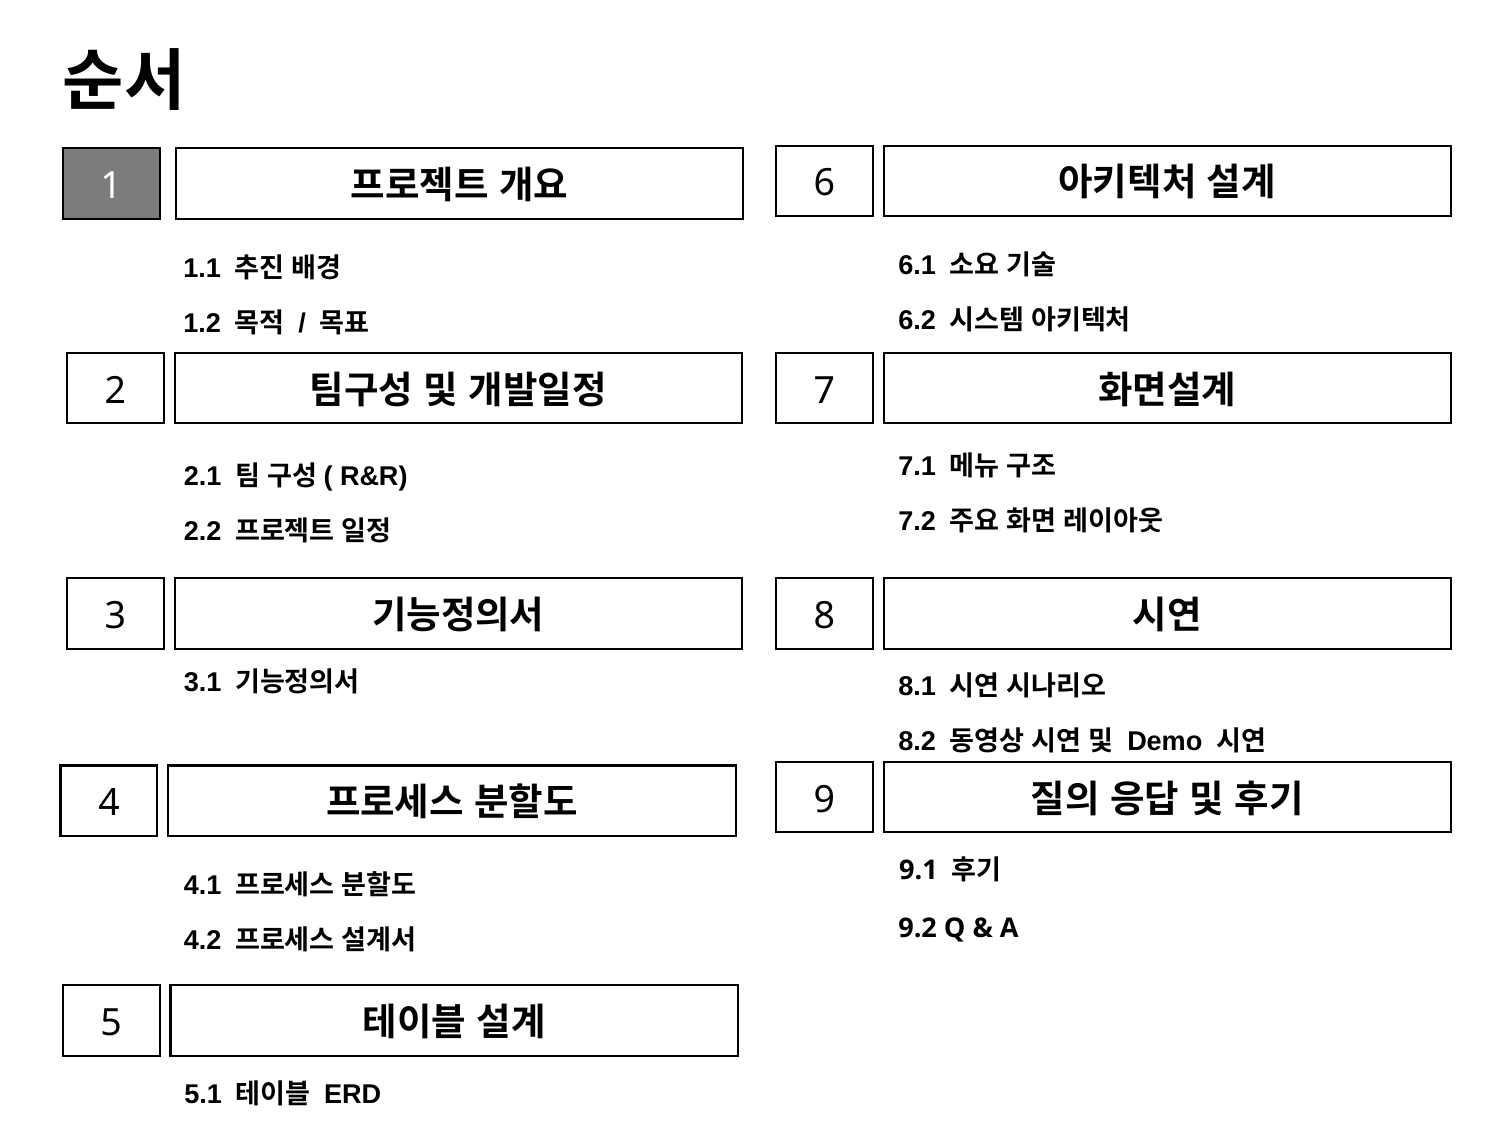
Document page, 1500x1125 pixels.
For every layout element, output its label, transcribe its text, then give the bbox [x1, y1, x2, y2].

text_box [62, 985, 738, 1056]
text_box 1 [62, 147, 161, 220]
text_box 8.1 시연 시나리오 8.2 동영상 시연 및 Demo 시연 [895, 654, 1456, 764]
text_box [66, 352, 742, 424]
text_box 9.1 후기 [884, 845, 1016, 893]
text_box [60, 765, 736, 837]
text_box 5.1 테이블 ERD [181, 1062, 748, 1116]
text_box 6.1 소요 기술 6.2 시스템 아키텍처 [895, 233, 1456, 343]
text_box 7.1 메뉴 구조 7.2 주요 화면 레이아웃 [895, 434, 1456, 544]
text_box 1.1 추진 배경 1.2 목적 / 목표 [172, 236, 740, 346]
text_box 2.1 팀 구성( R&R) 2.2 프로젝트 일정 [180, 444, 748, 554]
text_box 프로젝트 개요 [175, 147, 744, 220]
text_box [775, 145, 1451, 217]
title 순서 [62, 32, 225, 134]
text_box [775, 761, 1451, 833]
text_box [775, 577, 1451, 649]
text_box 9.2 Q & A [895, 896, 1451, 951]
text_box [66, 577, 742, 649]
text_box 3.1 기능정의서 [180, 650, 748, 704]
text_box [775, 352, 1451, 424]
text_box 4.1 프로세스 분할도 4.2 프로세스 설계서 [180, 853, 748, 963]
